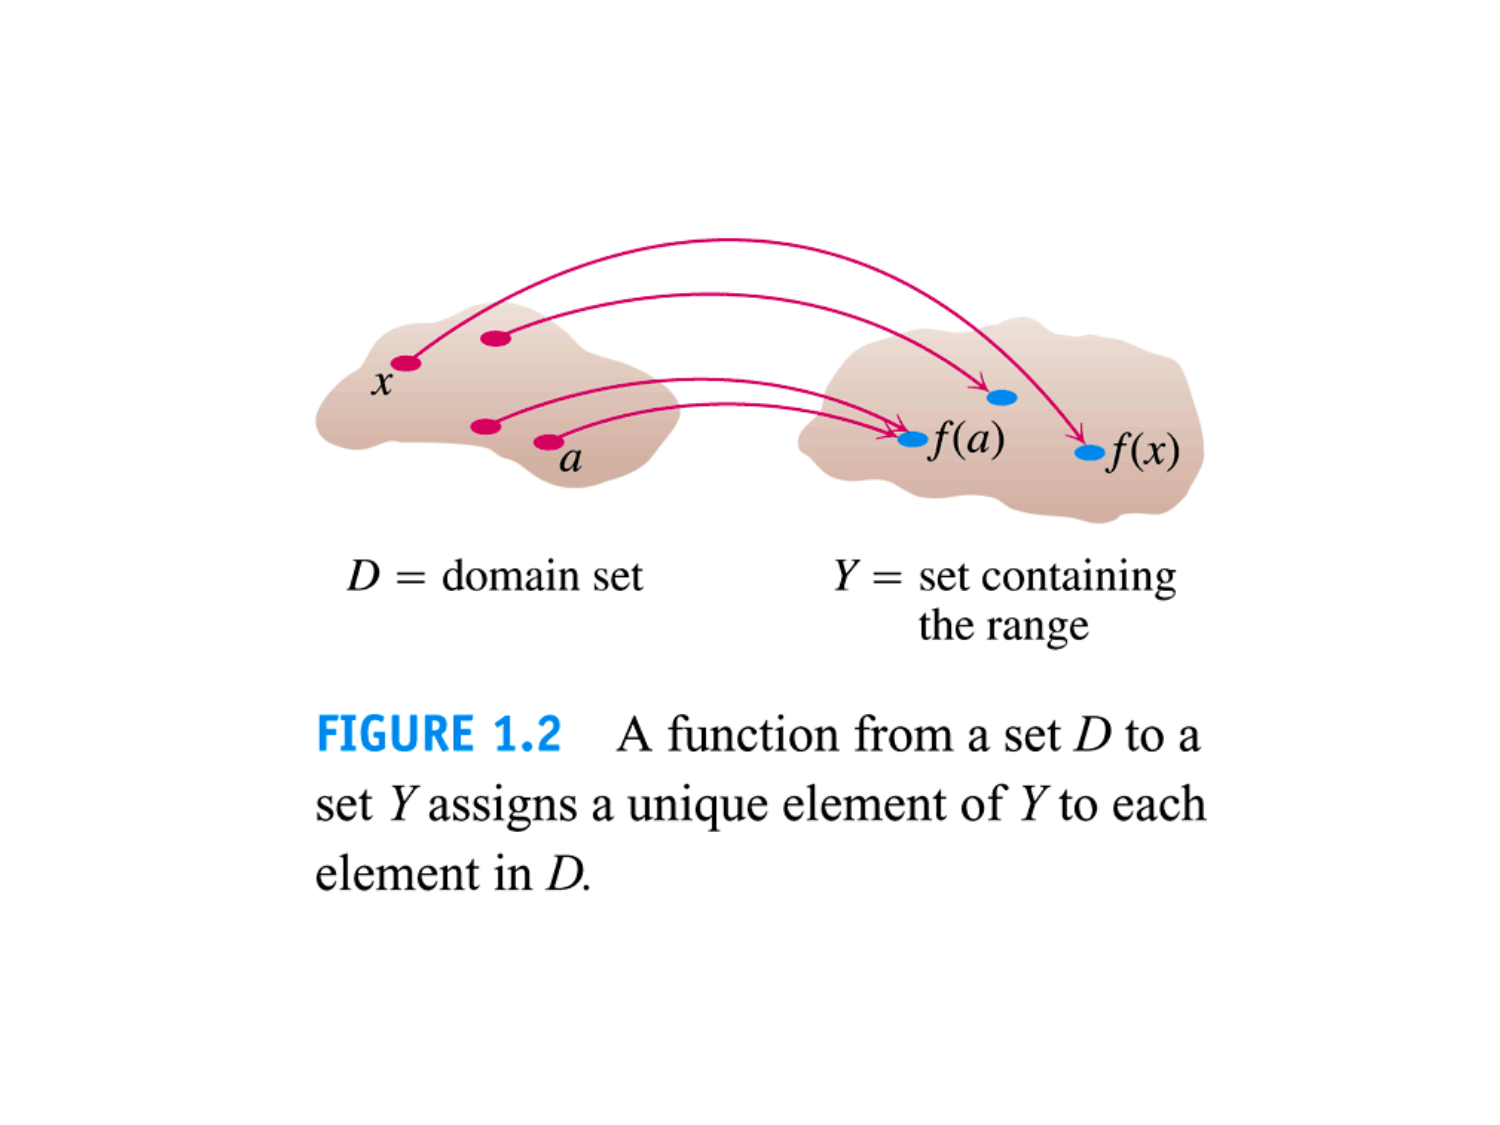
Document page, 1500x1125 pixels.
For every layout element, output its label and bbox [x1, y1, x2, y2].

picture [308, 231, 1213, 893]
